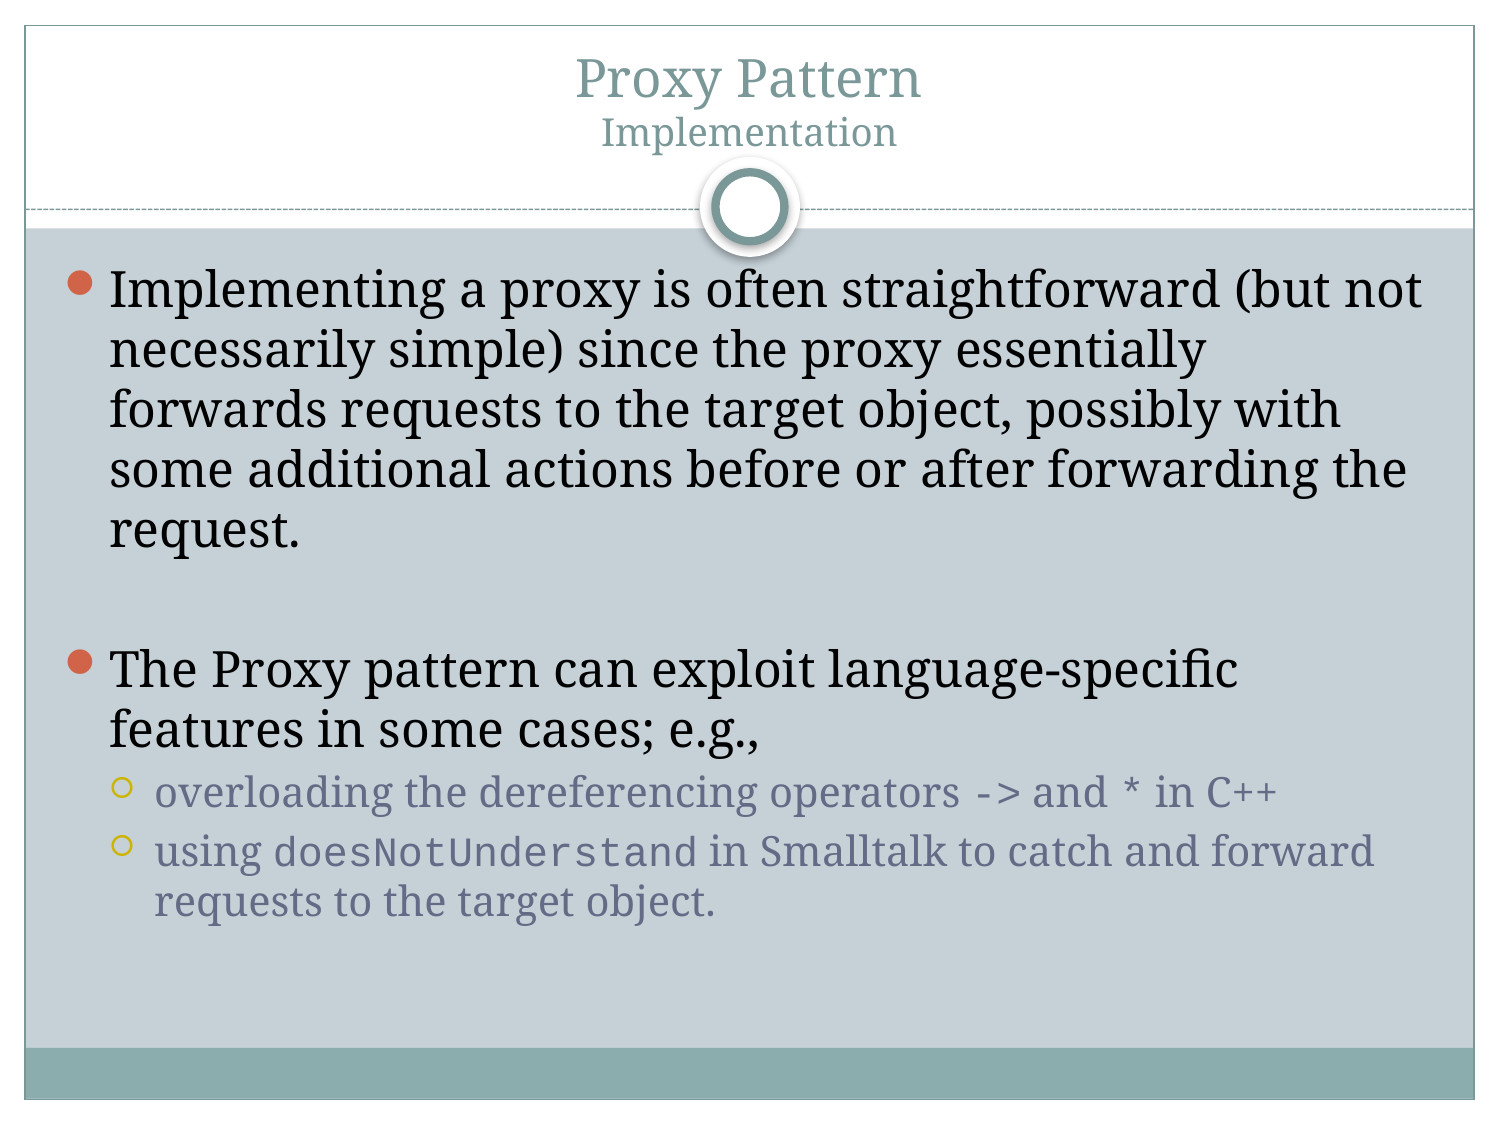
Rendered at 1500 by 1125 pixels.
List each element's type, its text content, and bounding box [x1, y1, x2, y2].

title Proxy Pattern Implementation [49, 37, 1450, 162]
list Implementing a proxy is often straightforward (but not necessarily simple) since the proxy essentially forwards requests to the target object, possibly with some additional actions before or after forwarding the request. The Proxy pattern can exploit language-specific features in some cases; e.g., overloading the dereferencing operators -> and * in C++ using doesNotUnderstand in Smalltalk to catch and forward requests to the target object. [49, 250, 1445, 1001]
